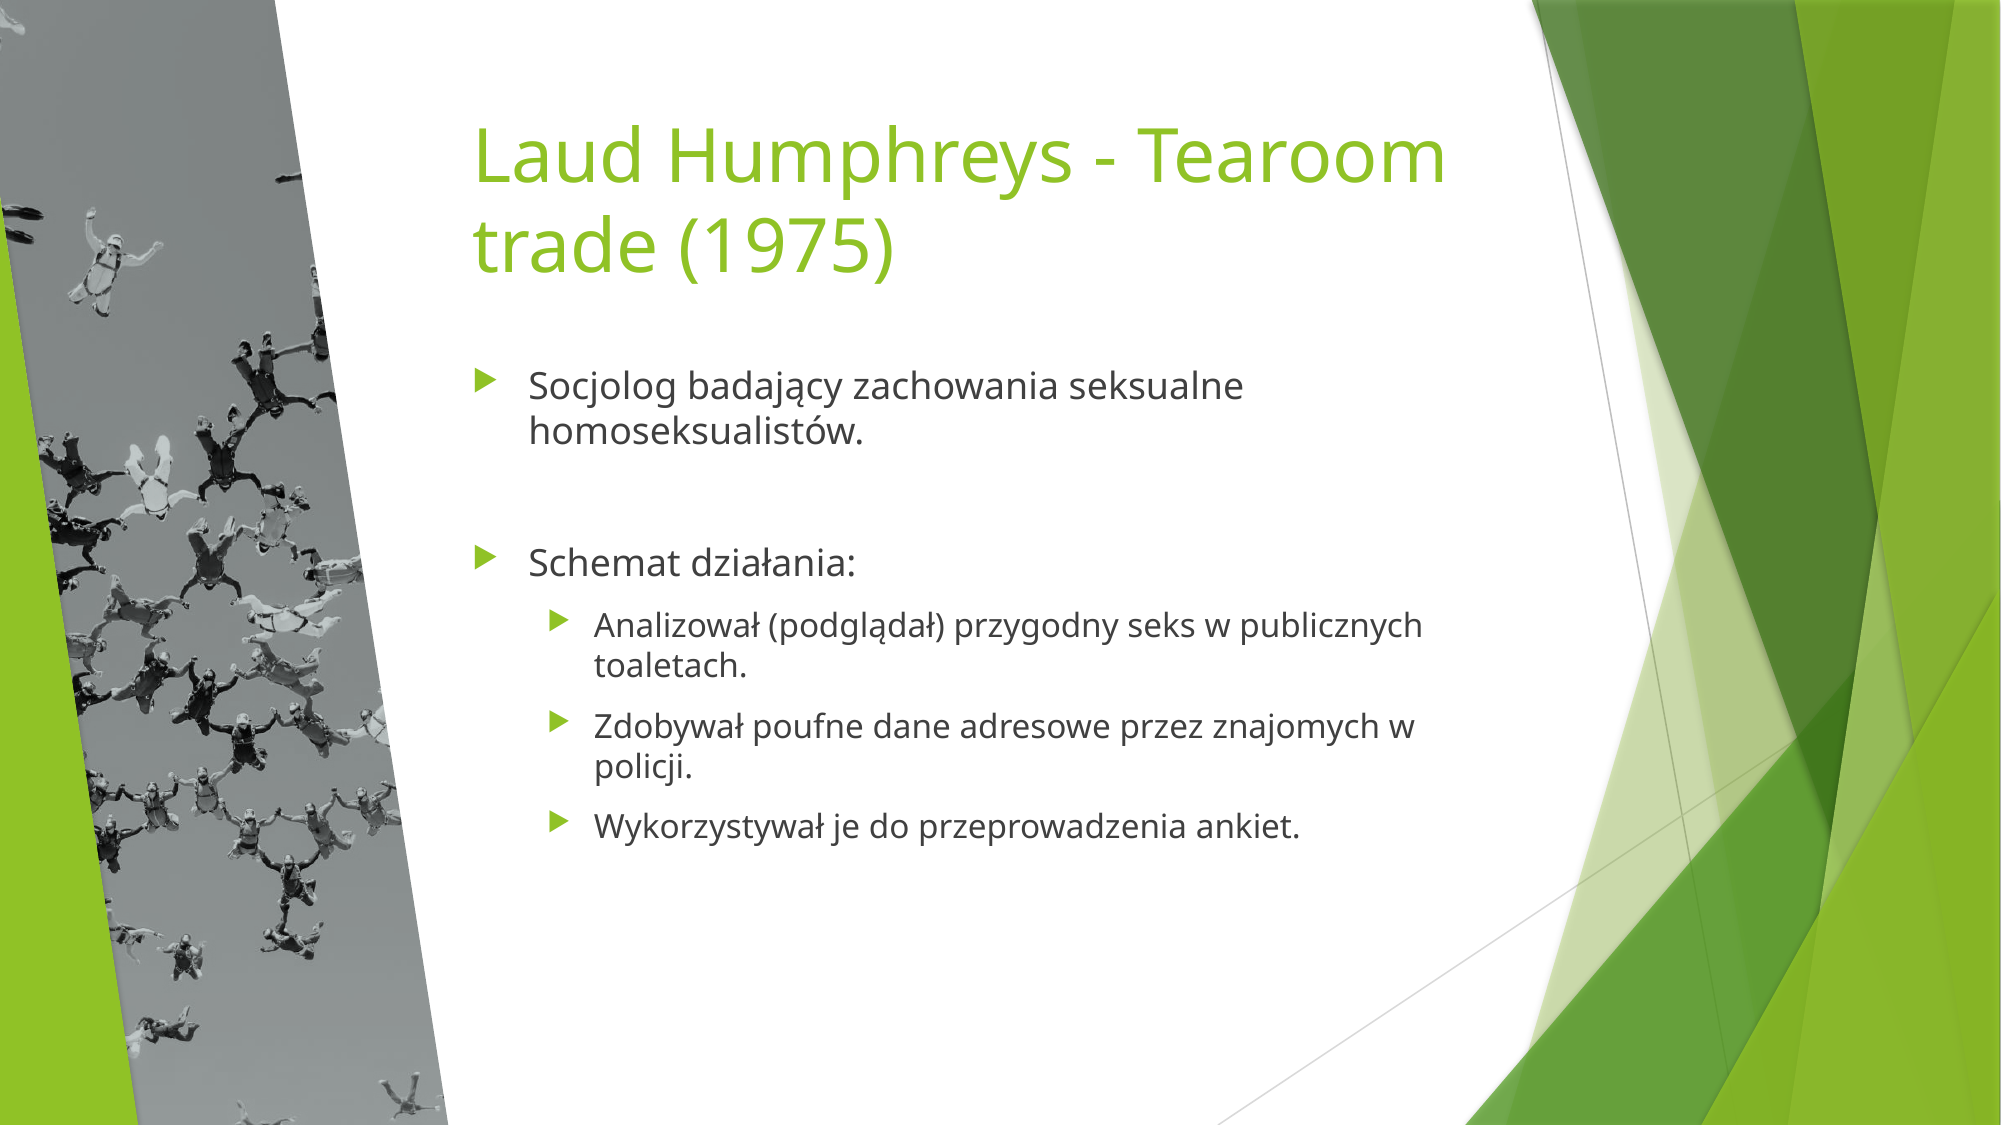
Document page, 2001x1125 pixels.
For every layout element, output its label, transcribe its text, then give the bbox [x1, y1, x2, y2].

list Socjolog badający zachowania seksualne homoseksualistów. Schemat działania: Analizował (podglądał) przygodny seks w publicznych toaletach. Zdobywał poufne dane adresowe przez znajomych w policji. Wykorzystywał je do przeprowadzenia ankiet. [457, 354, 1522, 992]
picture [0, 0, 449, 1125]
title Laud Humphreys - Tearoom trade (1975) [457, 99, 1522, 317]
